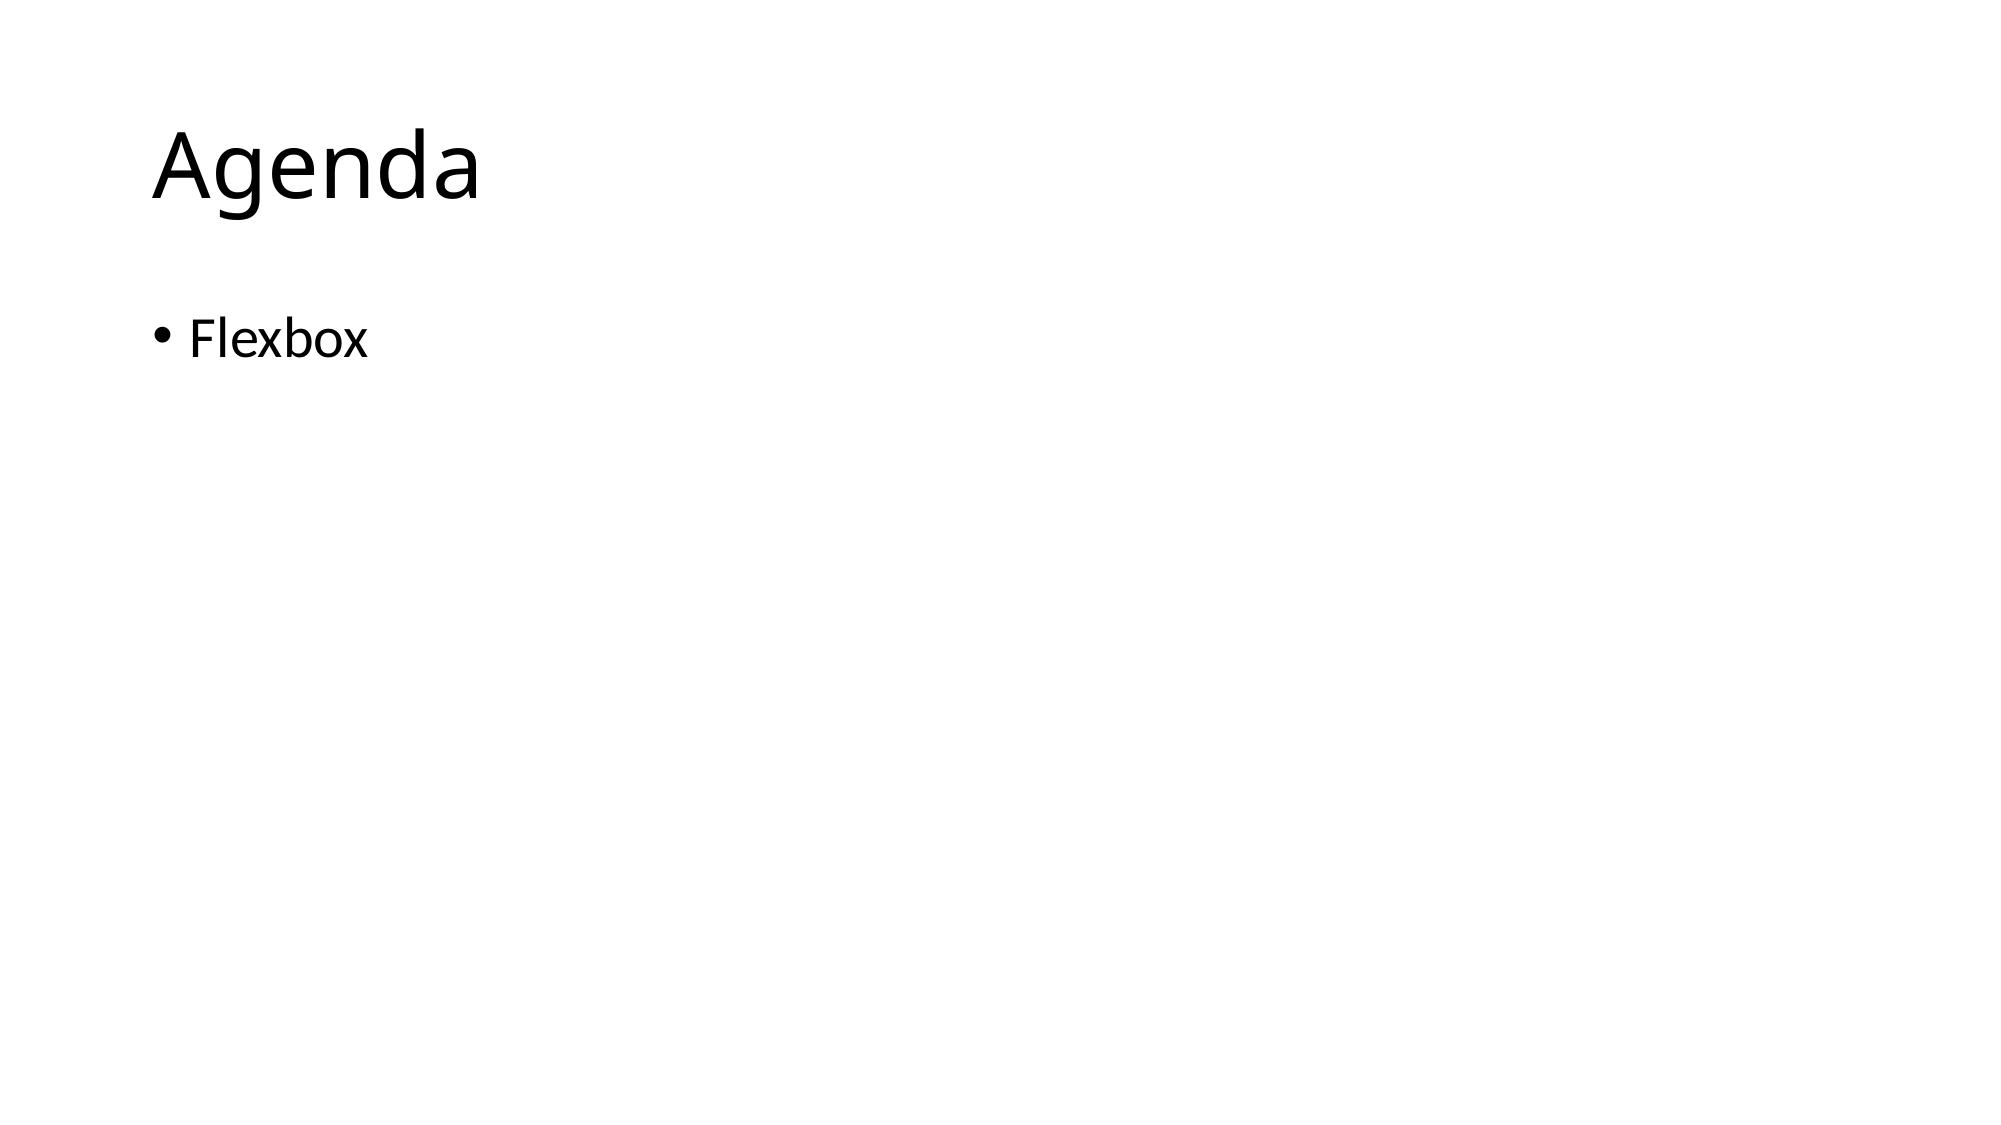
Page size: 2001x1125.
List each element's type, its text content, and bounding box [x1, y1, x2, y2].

list Flexbox [137, 299, 1863, 1014]
title Agenda [137, 59, 1863, 278]
